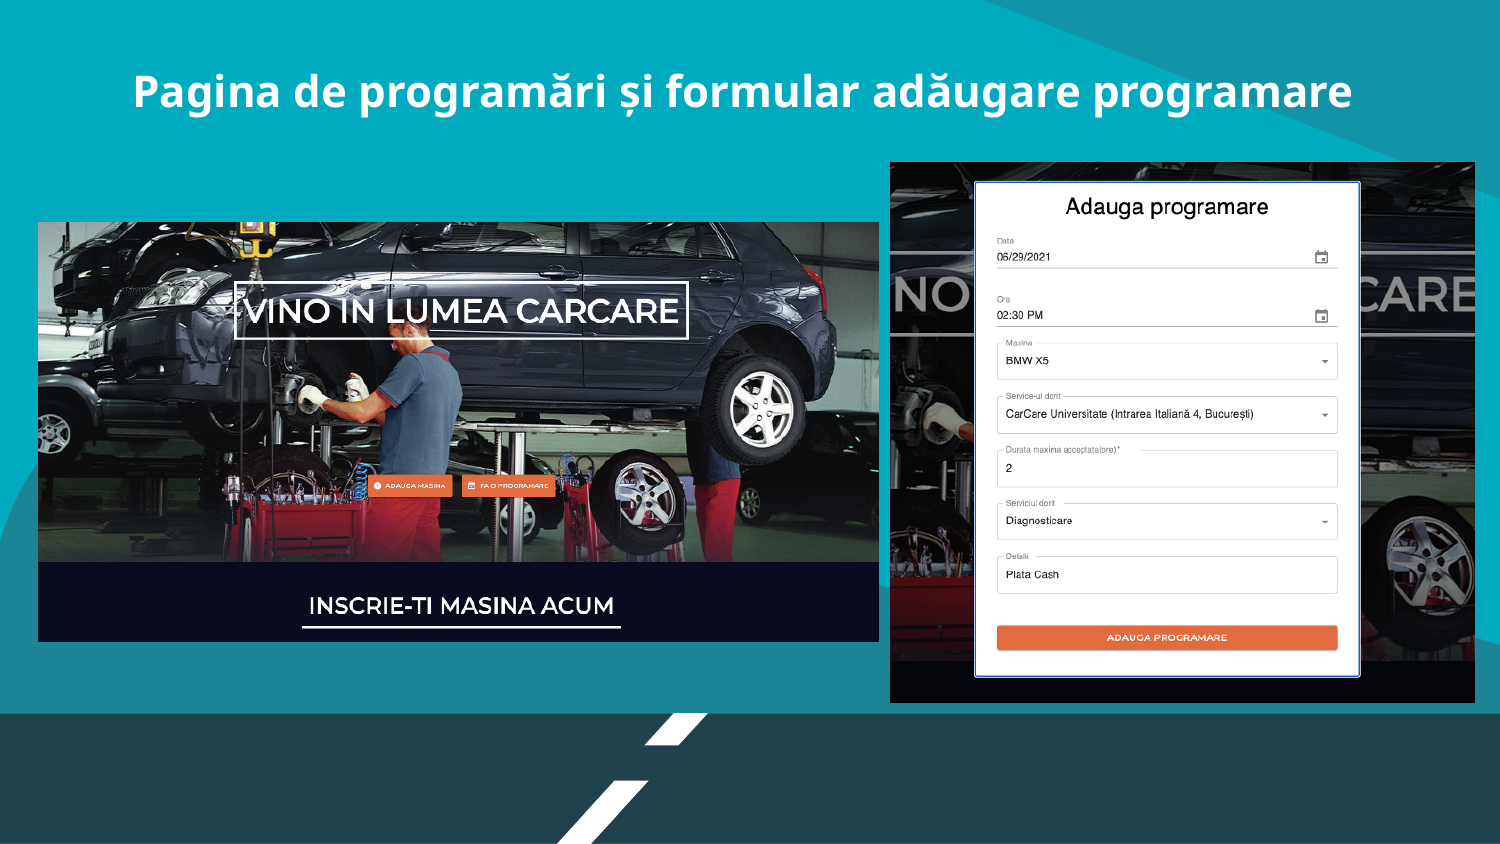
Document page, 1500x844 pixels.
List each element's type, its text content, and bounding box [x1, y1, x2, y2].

title Pagina de programări și formular adăugare programare [116, 43, 1458, 138]
picture [890, 162, 1476, 703]
picture [37, 222, 880, 642]
